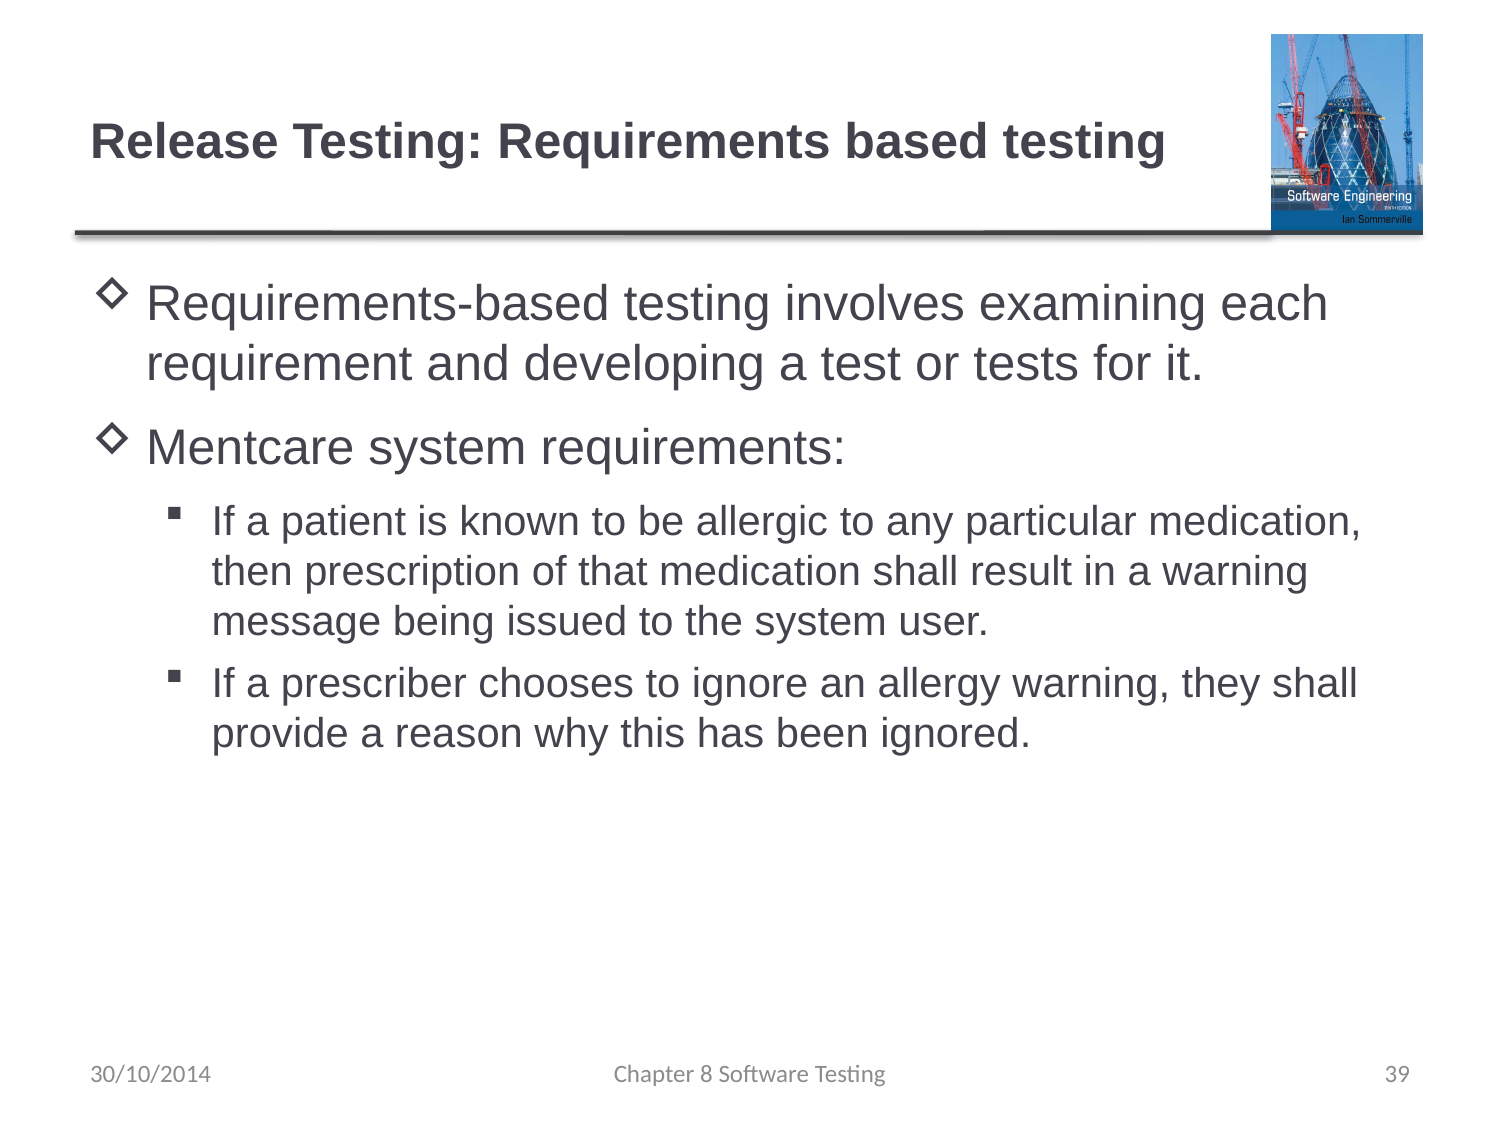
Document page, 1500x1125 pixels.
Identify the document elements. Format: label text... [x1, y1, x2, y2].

slide_number 39 [1074, 1042, 1425, 1103]
title Release Testing: Requirements based testing [74, 44, 1272, 233]
list Requirements-based testing involves examining each requirement and developing a test or tests for it. Mentcare system requirements: If a patient is known to be allergic to any particular medication, then prescription of that medication shall result in a warning message being issued to the system user. If a prescriber chooses to ignore an allergy warning, they shall provide a reason why this has been ignored. [75, 262, 1425, 1005]
footer Chapter 8 Software Testing [512, 1042, 988, 1103]
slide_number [75, 1042, 425, 1103]
picture [1271, 34, 1423, 230]
